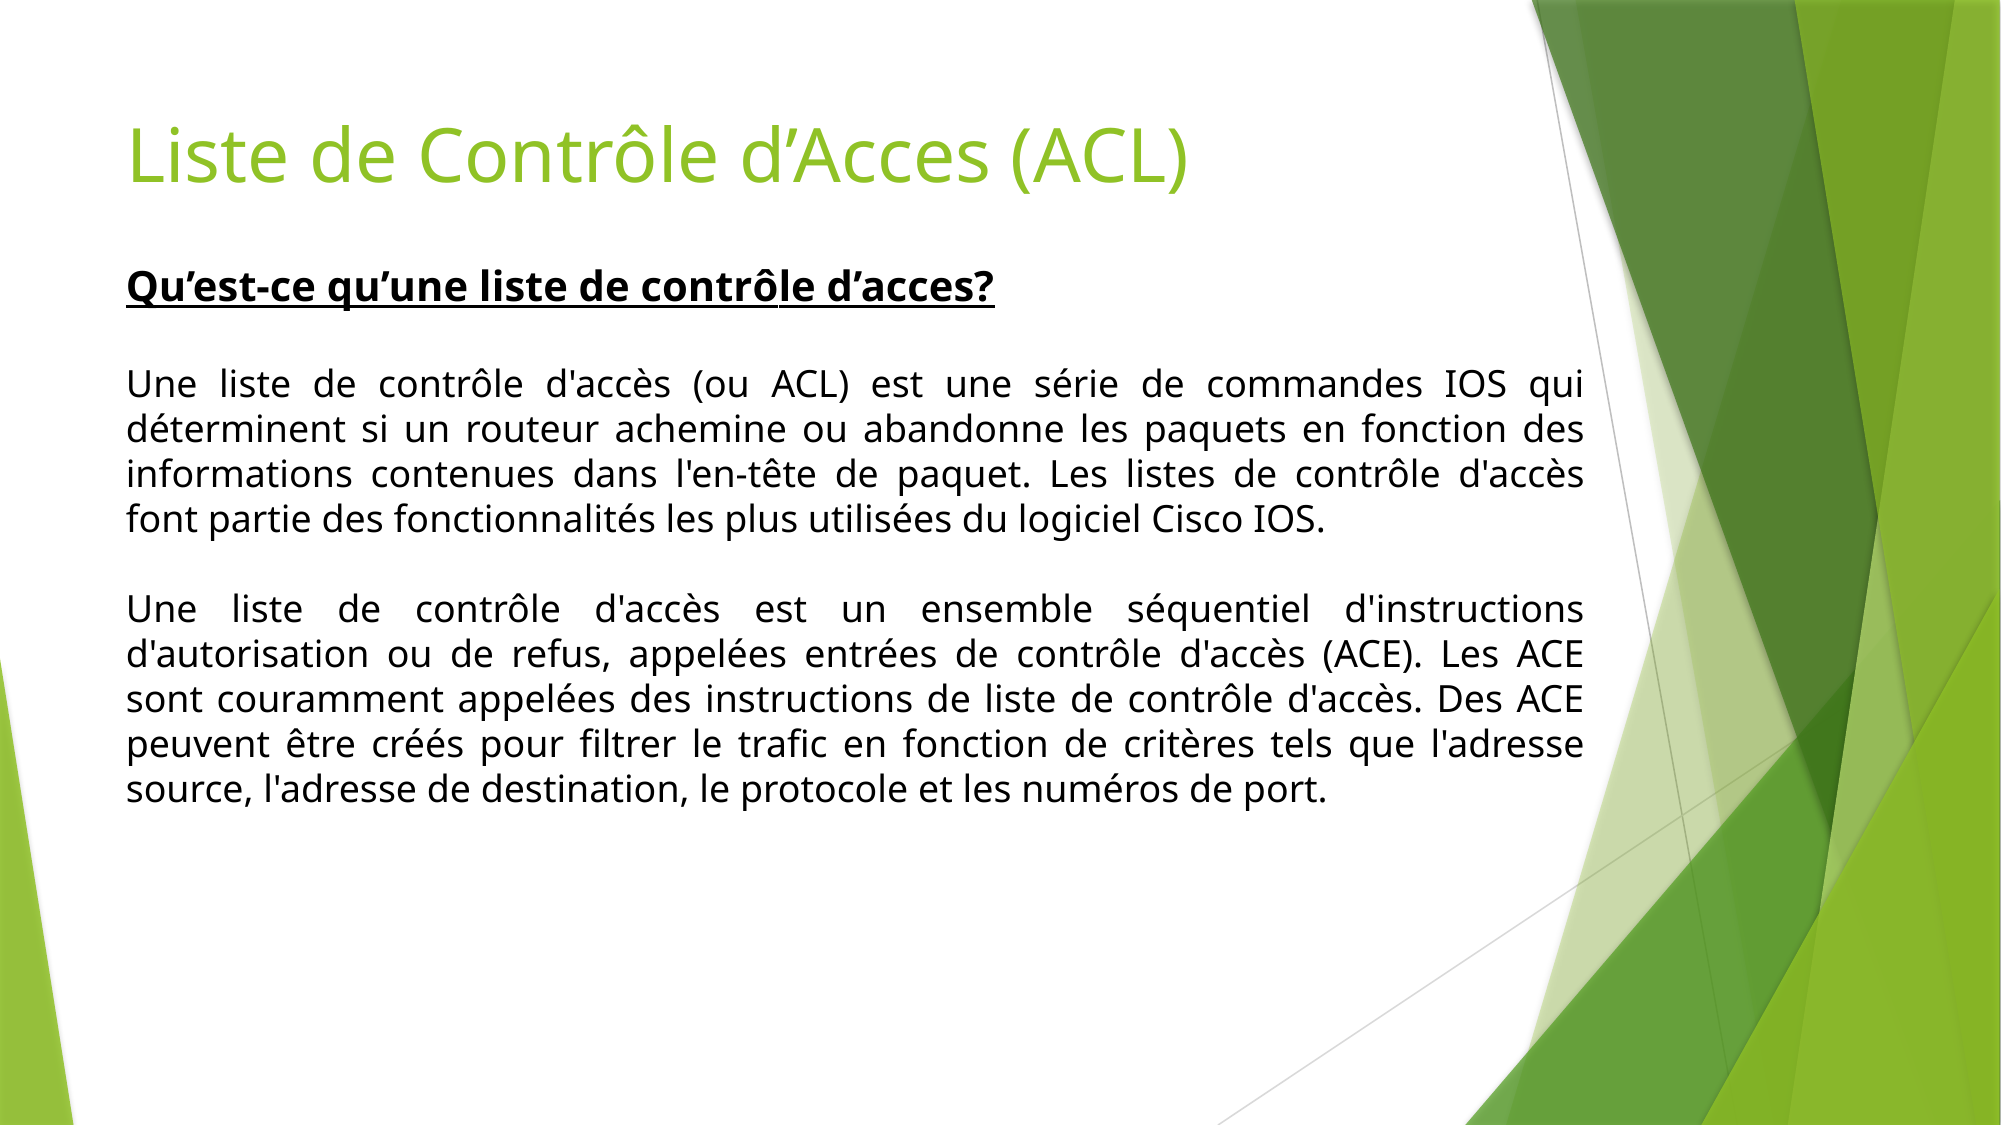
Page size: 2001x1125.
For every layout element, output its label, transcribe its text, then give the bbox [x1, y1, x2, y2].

text_box Qu’est-ce qu’une liste de contrôle d’acces? Une liste de contrôle d'accès (ou ACL) est une série de commandes IOS qui déterminent si un routeur achemine ou abandonne les paquets en fonction des informations contenues dans l'en-tête de paquet. Les listes de contrôle d'accès font partie des fonctionnalités les plus utilisées du logiciel Cisco IOS. Une liste de contrôle d'accès est un ensemble séquentiel d'instructions d'autorisation ou de refus, appelées entrées de contrôle d'accès (ACE). Les ACE sont couramment appelées des instructions de liste de contrôle d'accès. Des ACE peuvent être créés pour filtrer le trafic en fonction de critères tels que l'adresse source, l'adresse de destination, le protocole et les numéros de port. [111, 252, 1601, 818]
title Liste de Contrôle d’Acces (ACL) [111, 99, 1522, 252]
